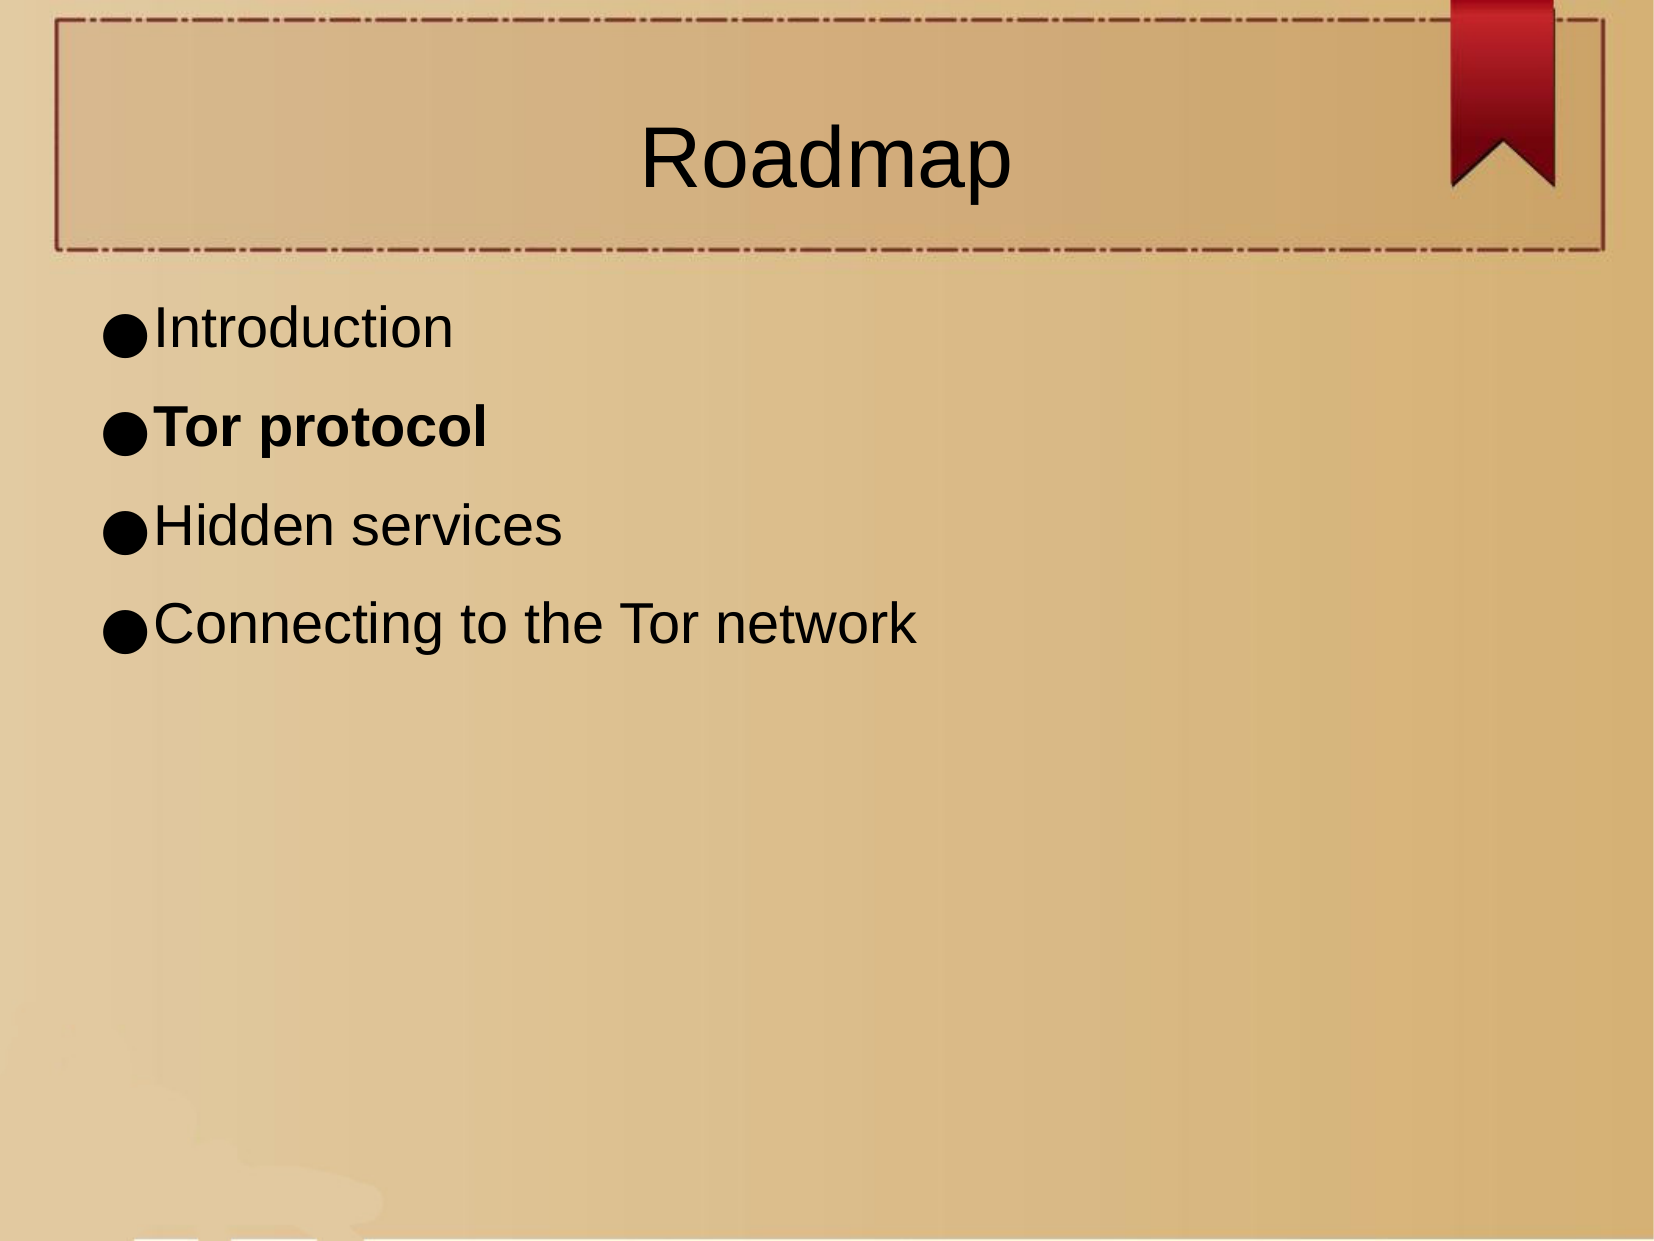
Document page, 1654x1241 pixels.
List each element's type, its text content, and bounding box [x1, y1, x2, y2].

text_box Roadmap [82, 49, 1571, 257]
picture [0, 0, 1654, 1241]
text_box Introduction Tor protocol Hidden services Connecting to the Tor network [82, 290, 1571, 1010]
